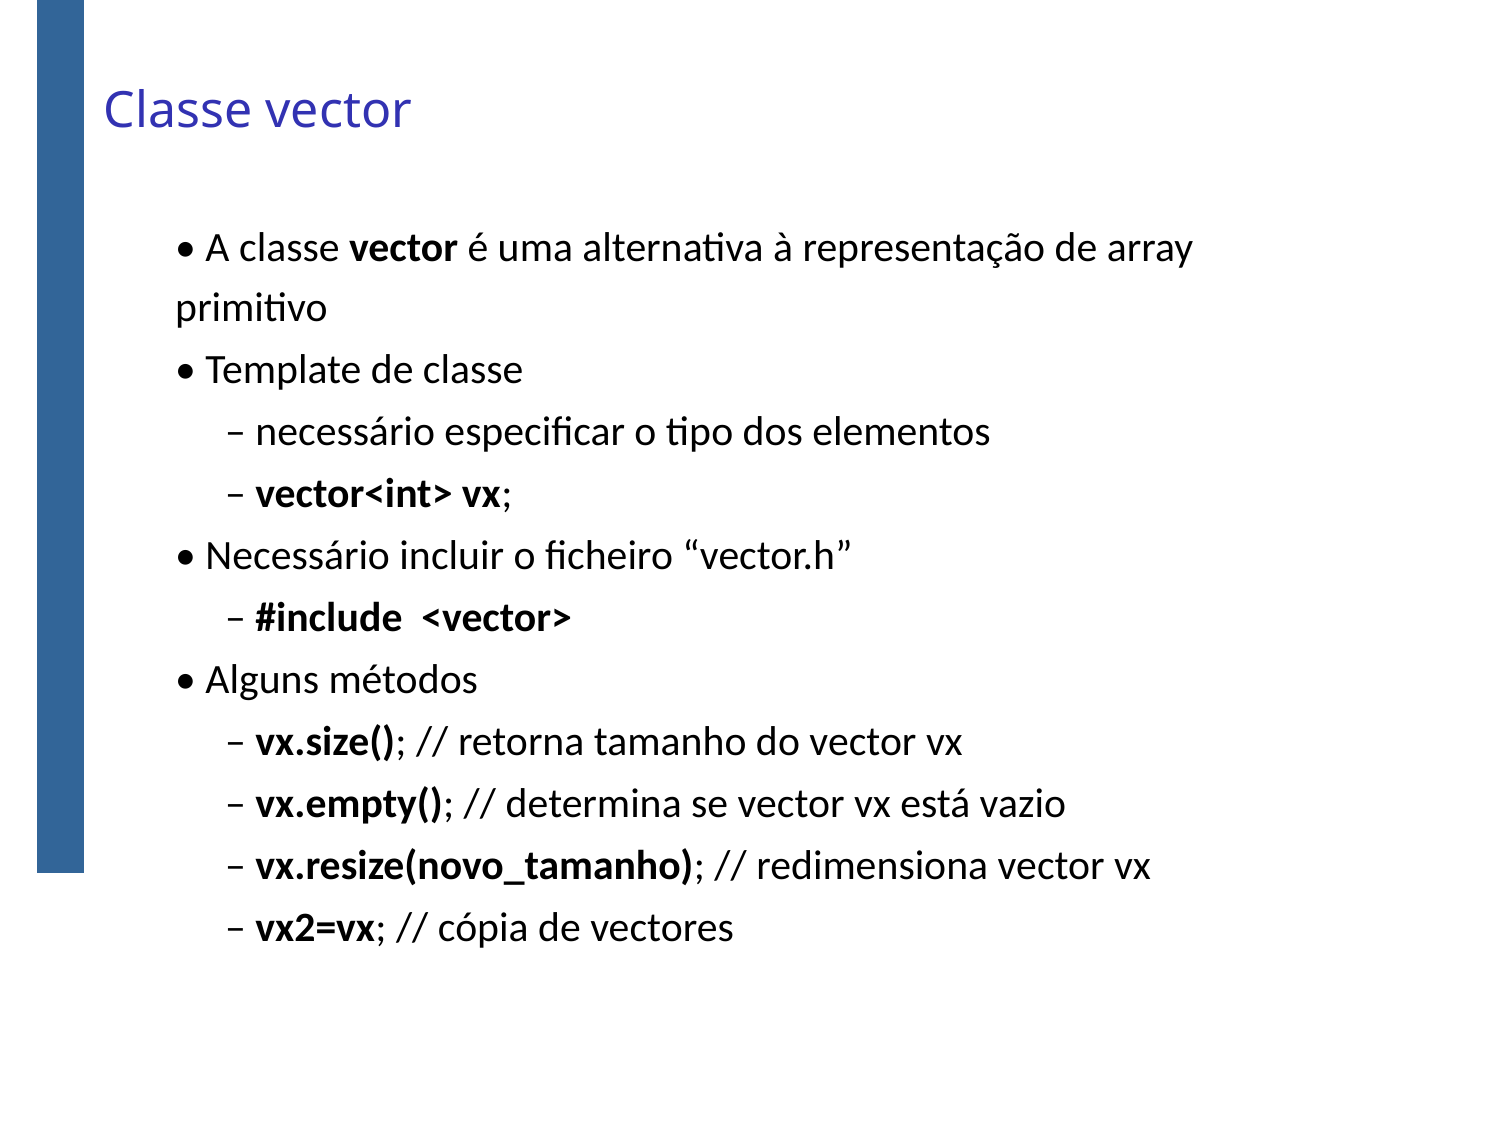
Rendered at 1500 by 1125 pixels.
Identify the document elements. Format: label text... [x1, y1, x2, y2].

text_box • A classe vector é uma alternativa à representação de array primitivo • Template de classe – necessário especificar o tipo dos elementos – vector<int> vx; • Necessário incluir o ficheiro “vector.h” – #include <vector> • Alguns métodos – vx.size(); // retorna tamanho do vector vx – vx.empty(); // determina se vector vx está vazio – vx.resize(novo_tamanho); // redimensiona vector vx – vx2=vx; // cópia de vectores [169, 207, 1225, 950]
title Classe vector [101, 75, 788, 266]
